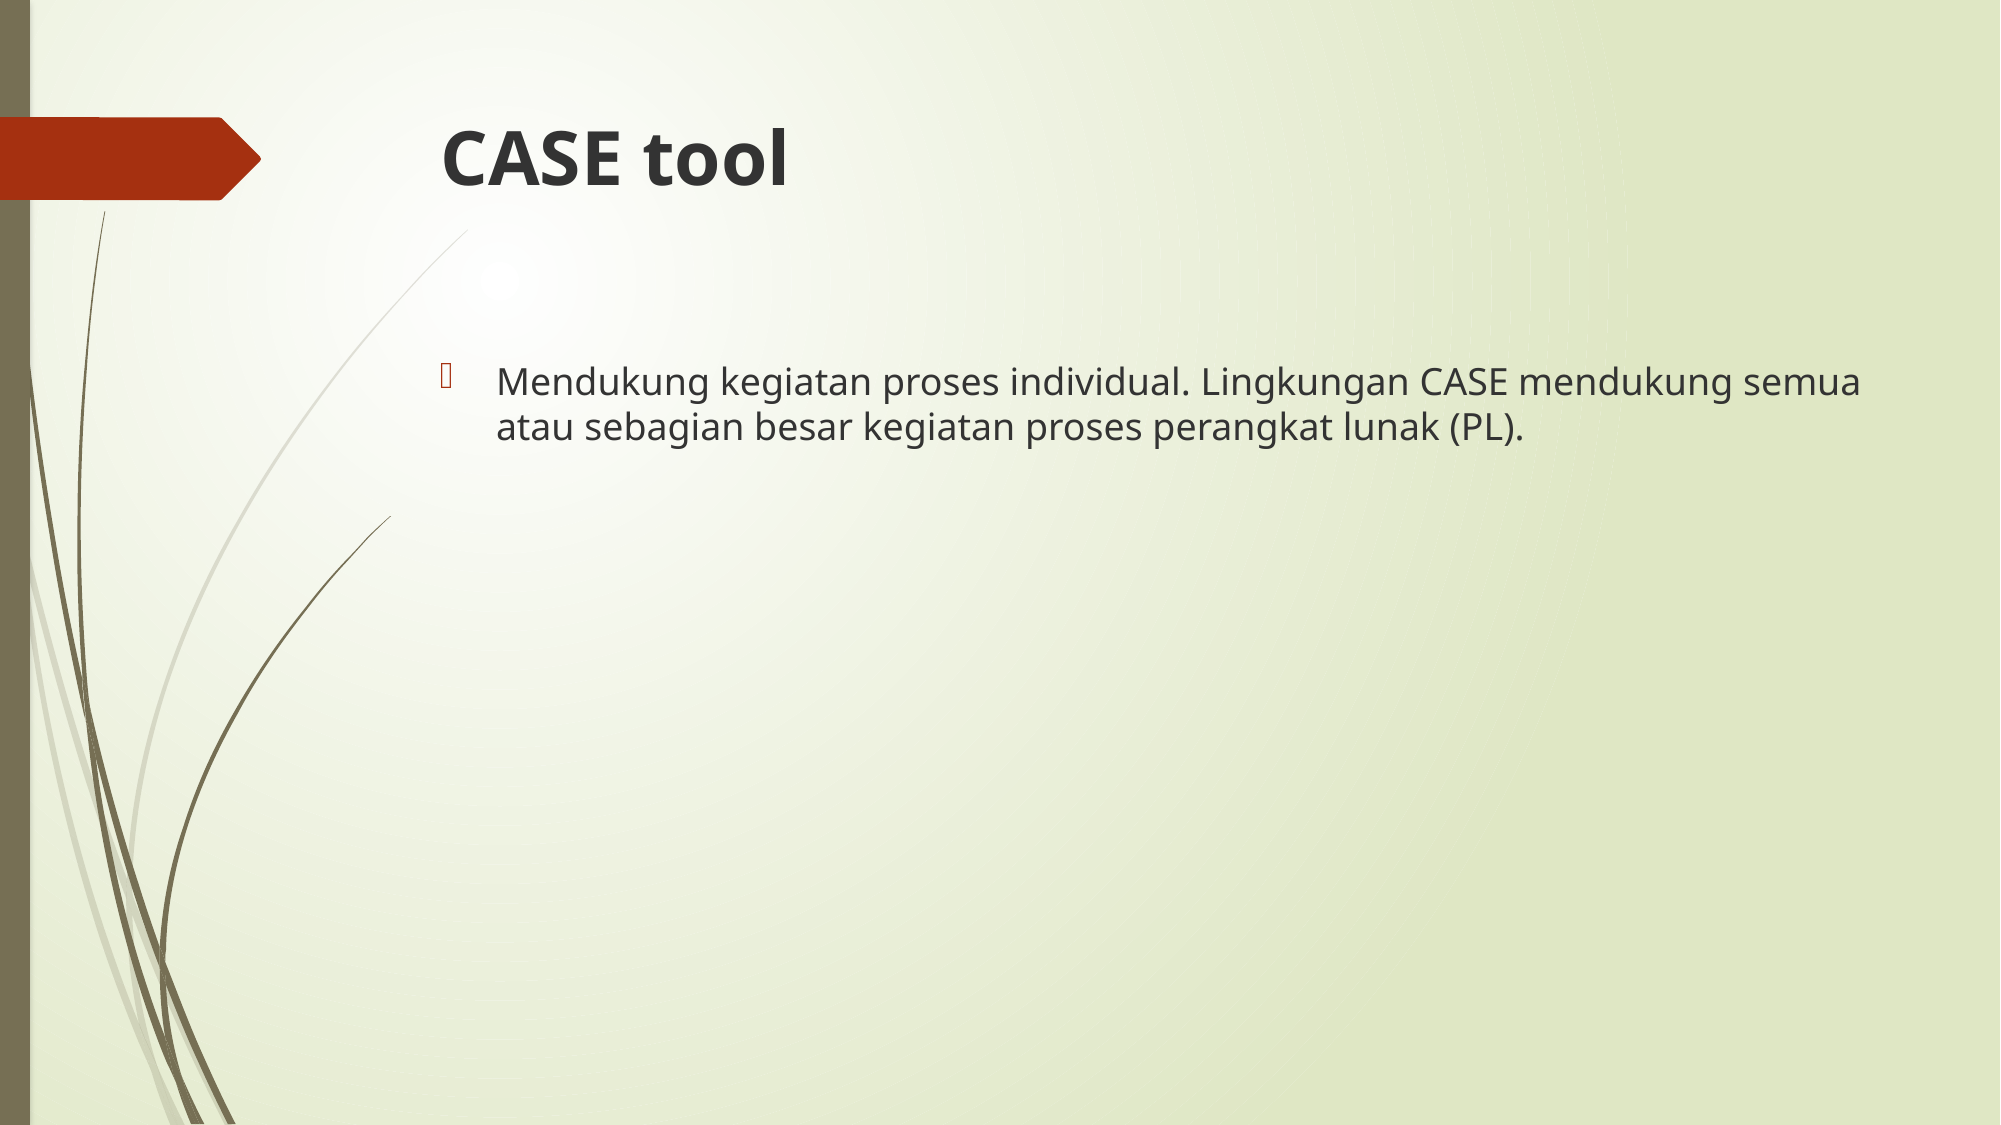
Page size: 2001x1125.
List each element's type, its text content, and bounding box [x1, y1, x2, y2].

title CASE tool [425, 102, 1888, 313]
list Mendukung kegiatan proses individual. Lingkungan CASE mendukung semua atau sebagian besar kegiatan proses perangkat lunak (PL). [424, 350, 1888, 970]
